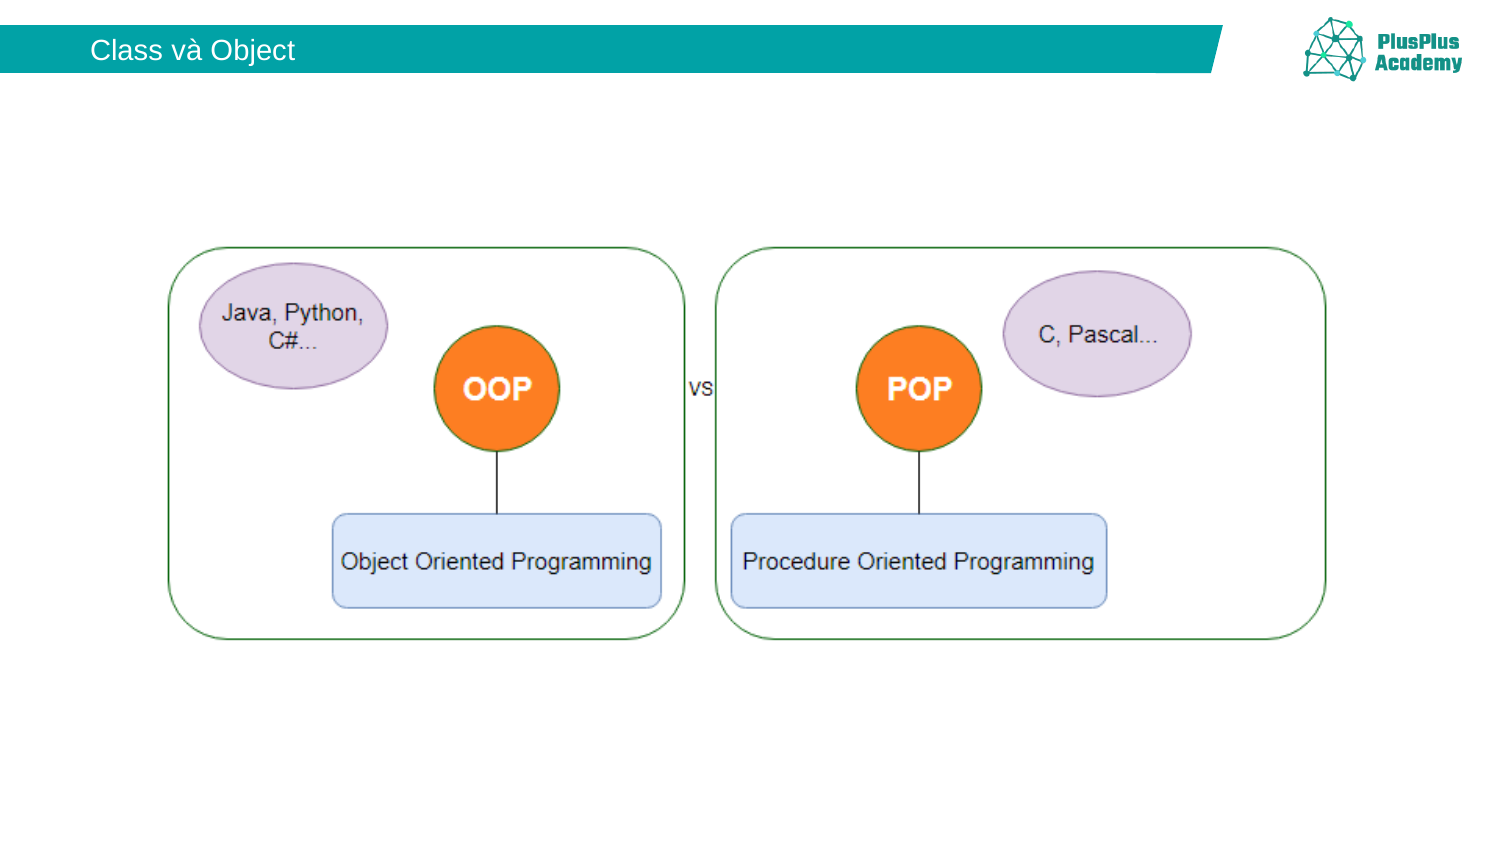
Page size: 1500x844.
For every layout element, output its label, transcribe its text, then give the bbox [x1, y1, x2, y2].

text_box [1155, 25, 1223, 74]
picture [143, 219, 1372, 670]
text_box Class và Object [0, 25, 1167, 73]
picture [1294, 12, 1469, 87]
